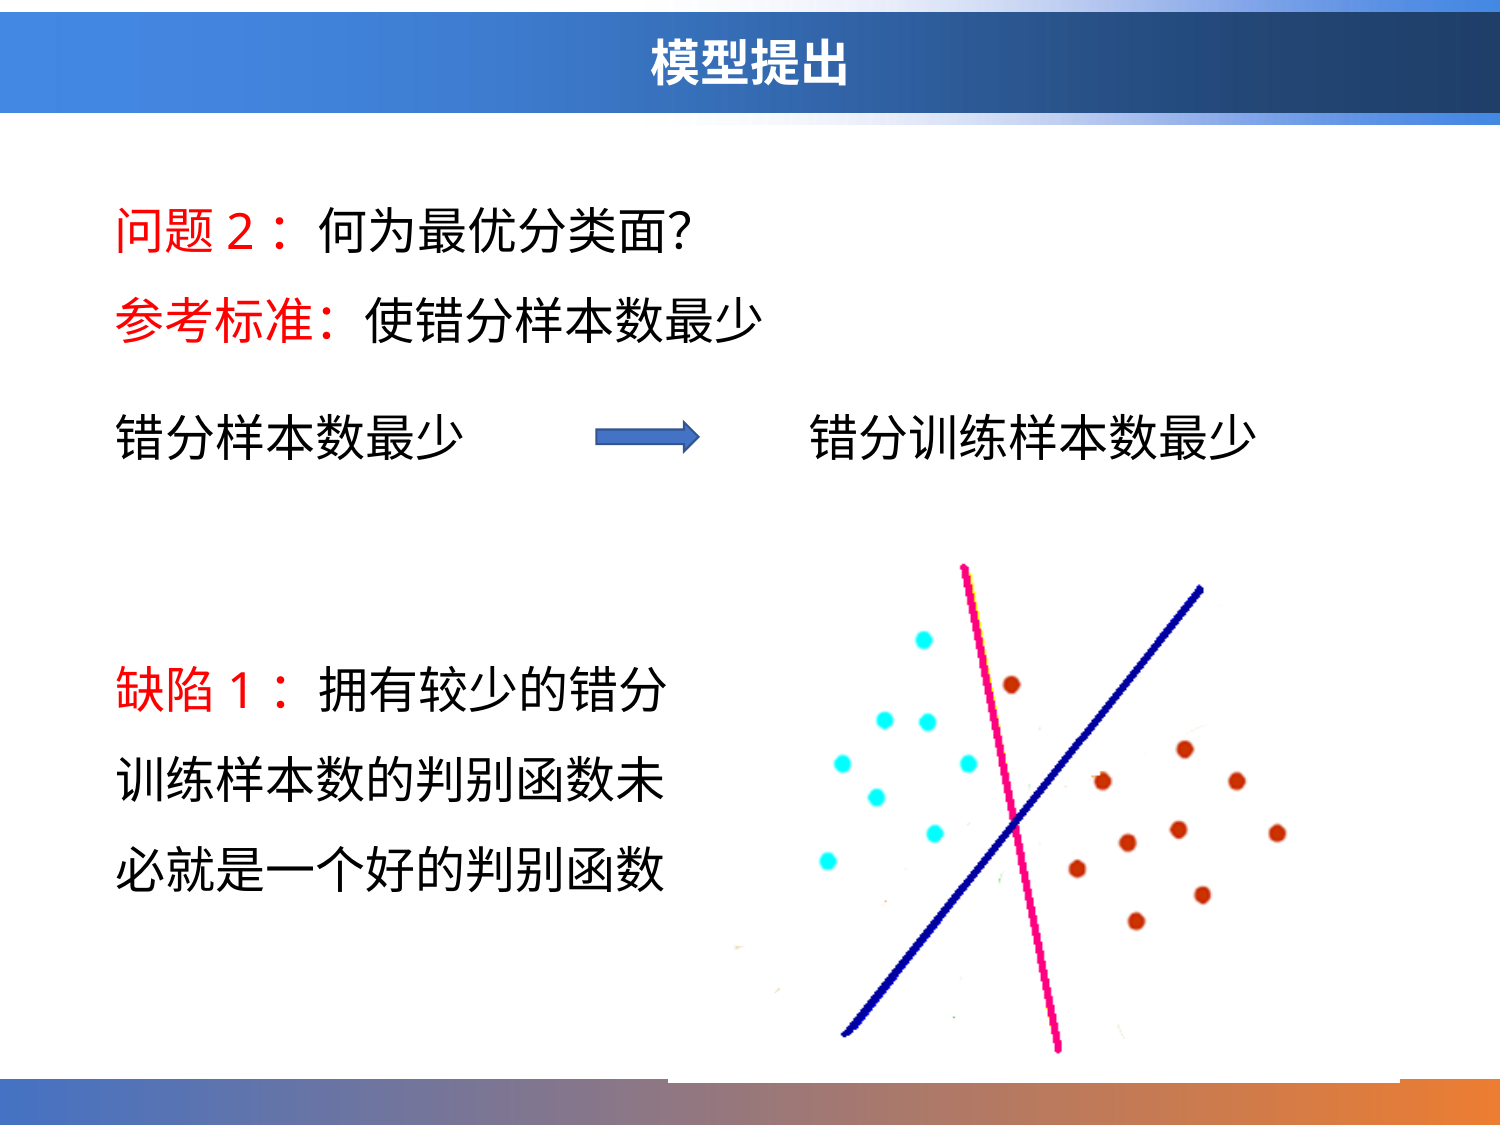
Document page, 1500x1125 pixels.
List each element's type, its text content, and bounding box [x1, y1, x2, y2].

text_box 缺陷1：拥有较少的错分训练样本数的判别函数未必就是一个好的判别函数 [101, 621, 667, 907]
picture [0, 0, 1500, 125]
text_box 错分训练样本数最少 [793, 398, 1472, 474]
text_box 问题2：何为最优分类面？ 参考标准：使错分样本数最少 [100, 162, 1231, 358]
picture [667, 545, 1400, 1083]
table_cell 高 [1394, 1083, 1399, 1125]
text_box [595, 419, 701, 454]
title 模型提出 [29, 22, 1471, 102]
text_box 错分样本数最少 [100, 398, 527, 474]
